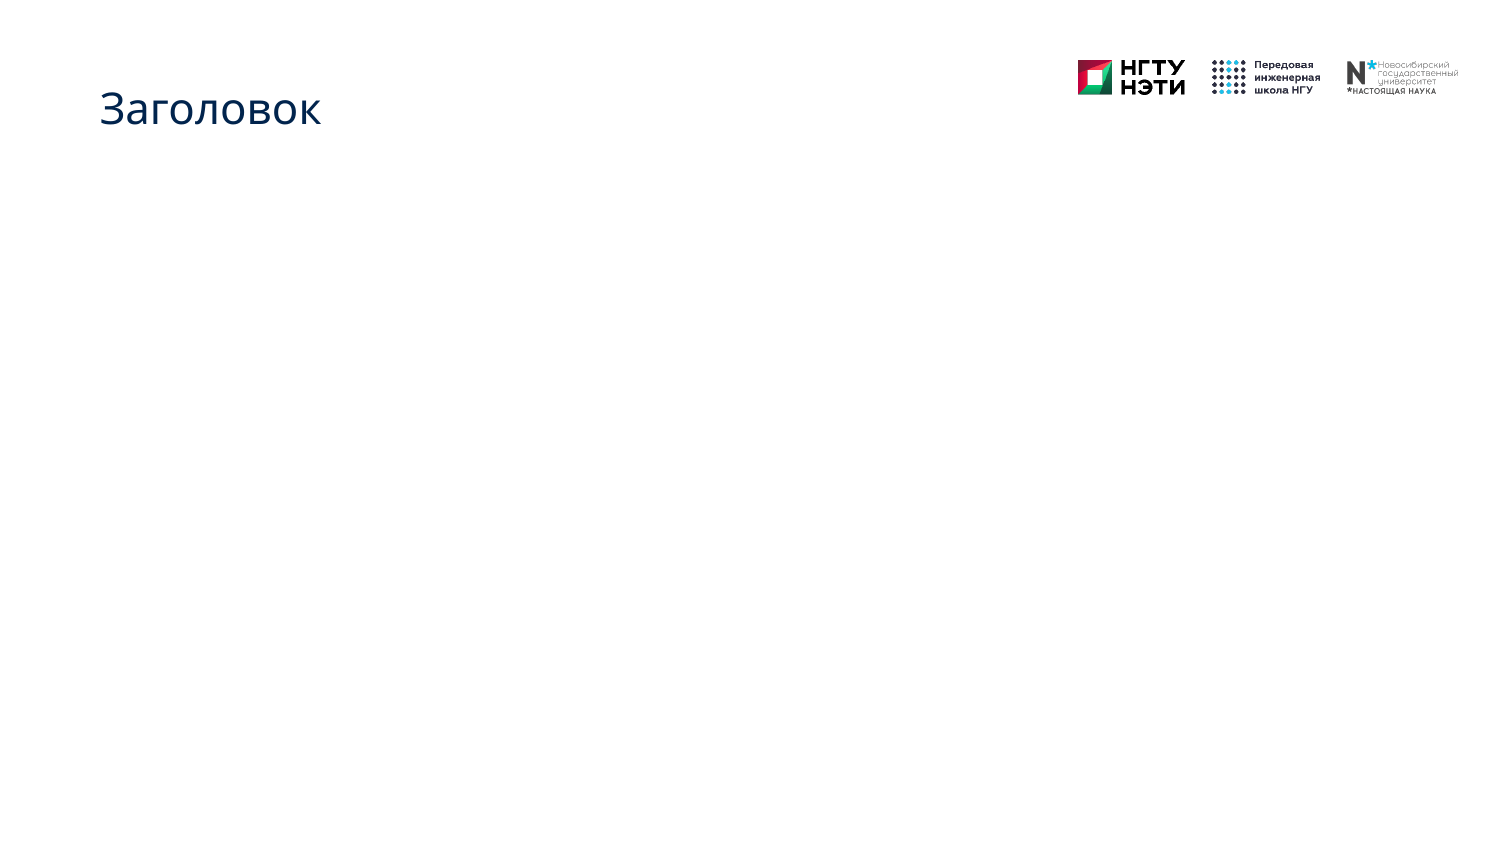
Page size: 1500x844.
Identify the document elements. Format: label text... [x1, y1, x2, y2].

text_box Заголовок [88, 75, 1267, 155]
picture [1078, 60, 1185, 95]
picture [1347, 60, 1458, 95]
picture [1212, 60, 1320, 95]
